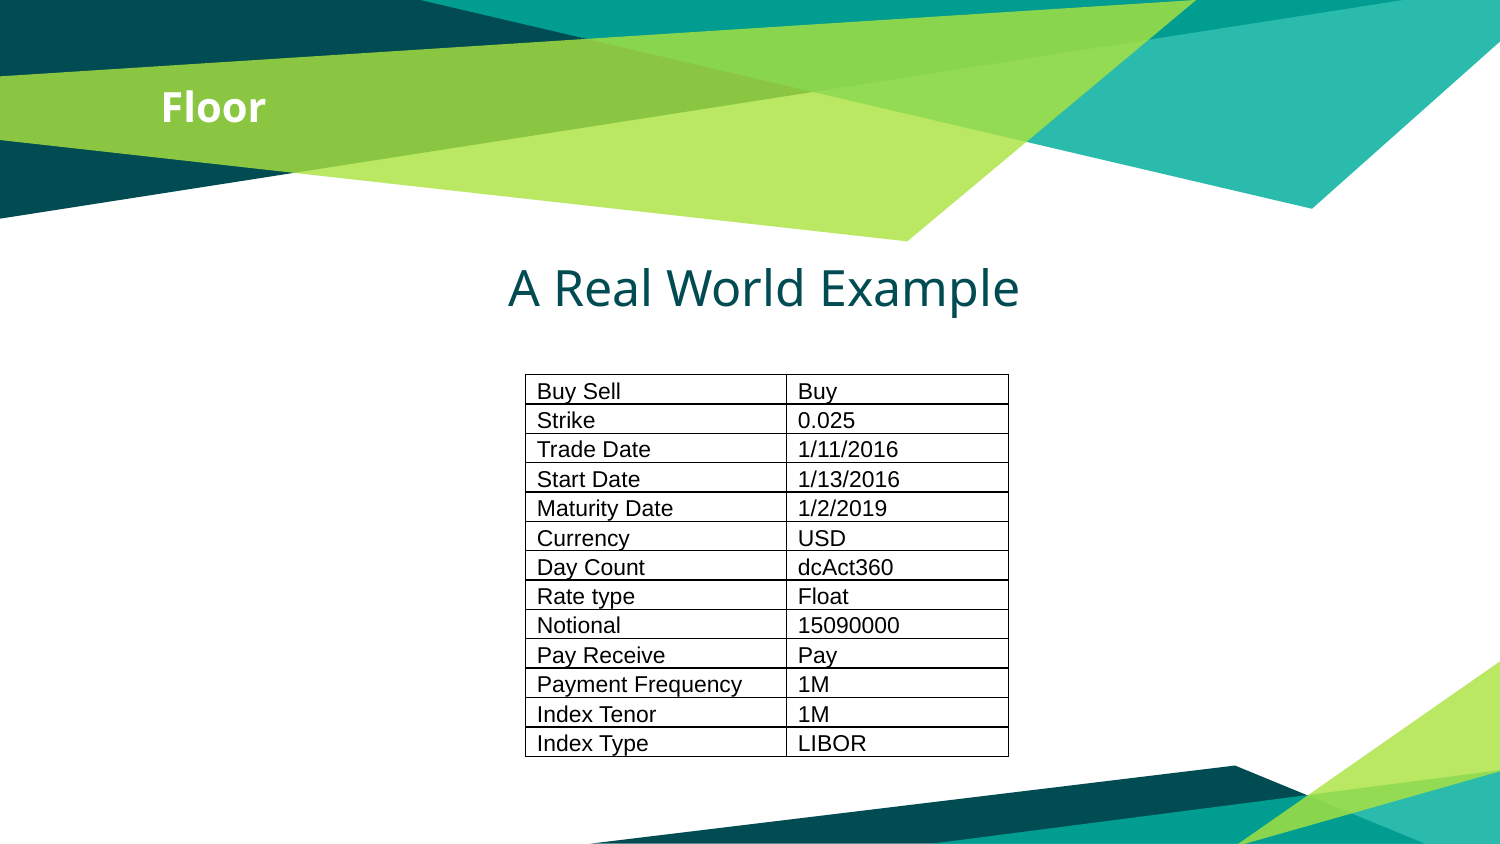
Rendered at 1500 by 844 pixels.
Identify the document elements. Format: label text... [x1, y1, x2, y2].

table_cell Start Date [526, 463, 786, 491]
table_cell 1M [787, 698, 1008, 726]
table_cell Pay Receive [526, 639, 786, 667]
table_cell Float [787, 581, 1008, 609]
title Floor [145, 65, 1355, 162]
table_cell 1/2/2019 [787, 493, 1008, 521]
table_cell Index Type [526, 728, 786, 756]
table_cell dcAct360 [787, 551, 1008, 579]
table_cell Rate type [526, 581, 786, 609]
table_cell 1/11/2016 [787, 434, 1008, 462]
list A Real World Example [135, 241, 1381, 788]
table_cell USD [787, 522, 1008, 550]
table_cell Strike [526, 405, 786, 433]
table_cell 15090000 [787, 610, 1008, 638]
table_header Buy [787, 375, 1008, 403]
table_cell Notional [526, 610, 786, 638]
table_cell Index Tenor [526, 698, 786, 726]
table_cell Maturity Date [526, 493, 786, 521]
table_header Buy Sell [526, 375, 786, 403]
table_cell 1/13/2016 [787, 463, 1008, 491]
table_cell Pay [787, 639, 1008, 667]
table_cell Currency [526, 522, 786, 550]
table_cell 1M [787, 669, 1008, 697]
table_cell 0.025 [787, 405, 1008, 433]
table_cell LIBOR [787, 728, 1008, 756]
table_cell Trade Date [526, 434, 786, 462]
table_cell Day Count [526, 551, 786, 579]
table_cell Payment Frequency [526, 669, 786, 697]
